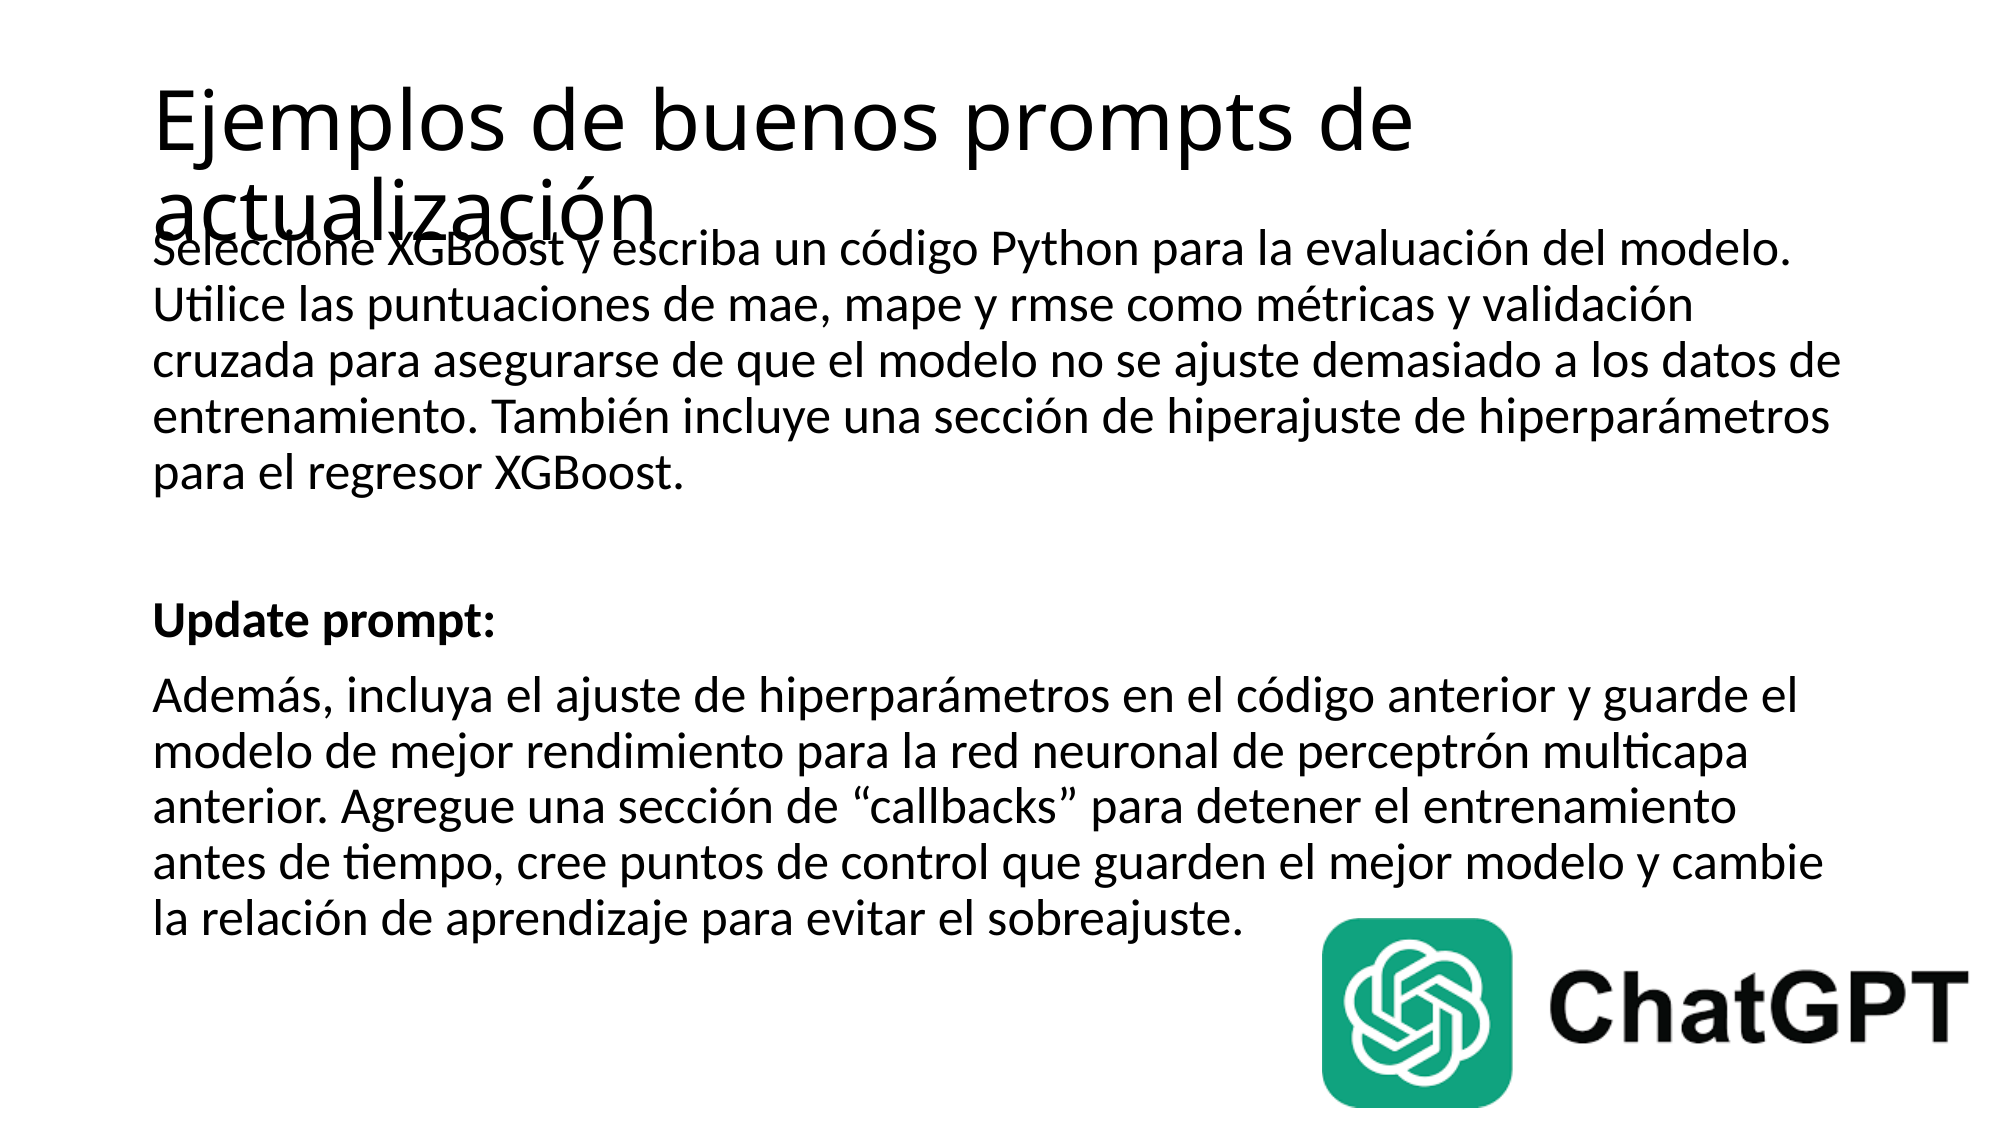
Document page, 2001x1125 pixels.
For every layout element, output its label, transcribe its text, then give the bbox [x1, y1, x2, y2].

list Seleccione XGBoost y escriba un código Python para la evaluación del modelo. Utilice las puntuaciones de mae, mape y rmse como métricas y validación cruzada para asegurarse de que el modelo no se ajuste demasiado a los datos de entrenamiento. También incluye una sección de hiperajuste de hiperparámetros para el regresor XGBoost. Update prompt: Además, incluya el ajuste de hiperparámetros en el código anterior y guarde el modelo de mejor rendimiento para la red neuronal de perceptrón multicapa anterior. Agregue una sección de “callbacks” para detener el entrenamiento antes de tiempo, cree puntos de control que guarden el mejor modelo y cambie la relación de aprendizaje para evitar el sobreajuste. [137, 213, 1863, 955]
title Ejemplos de buenos prompts de actualización [137, 59, 1863, 213]
picture [1322, 918, 1970, 1108]
